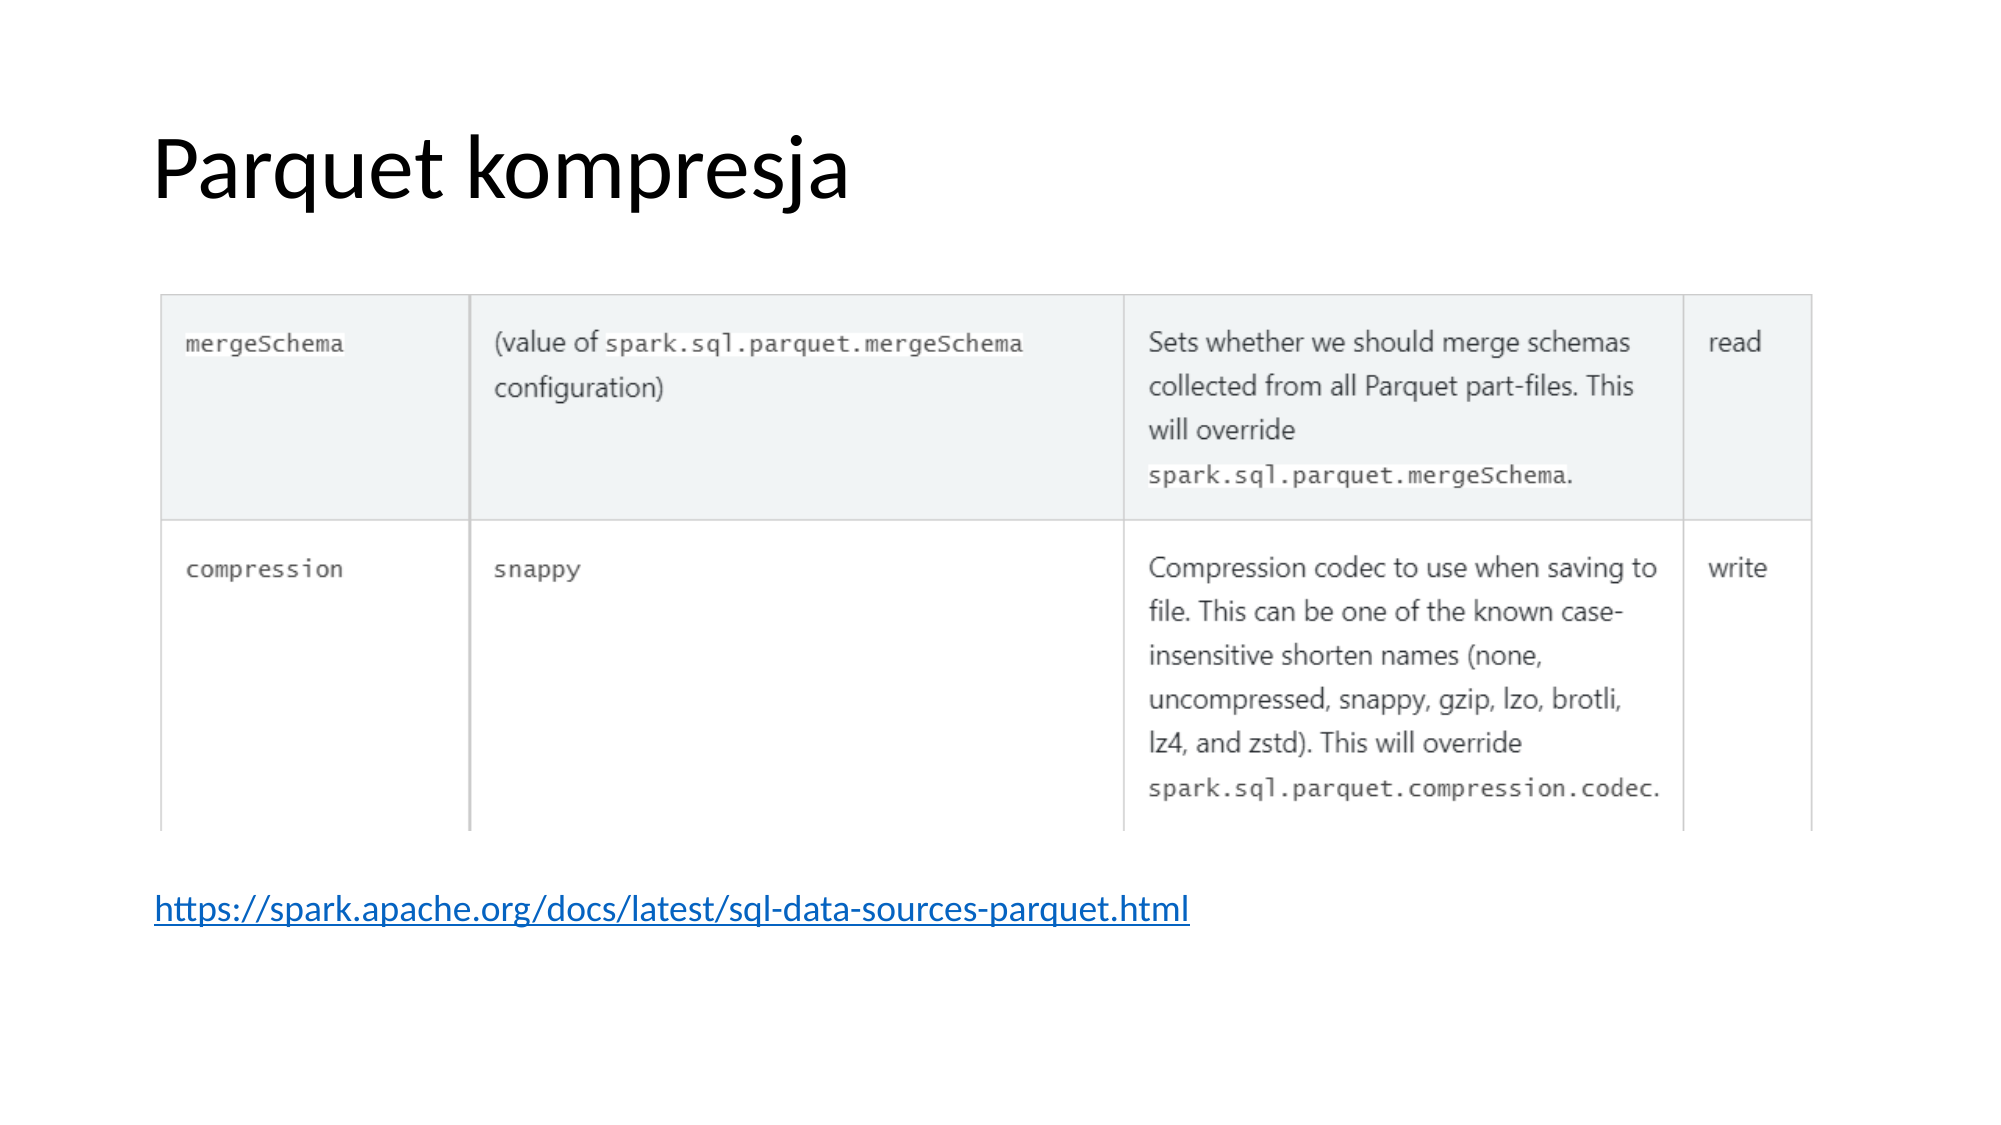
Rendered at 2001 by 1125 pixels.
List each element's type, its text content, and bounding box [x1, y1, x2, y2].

list https://spark.apache.org/docs/latest/sql-data-sources-parquet.html [120, 263, 1846, 999]
picture [158, 294, 1820, 831]
title Parquet kompresja [137, 59, 1863, 278]
